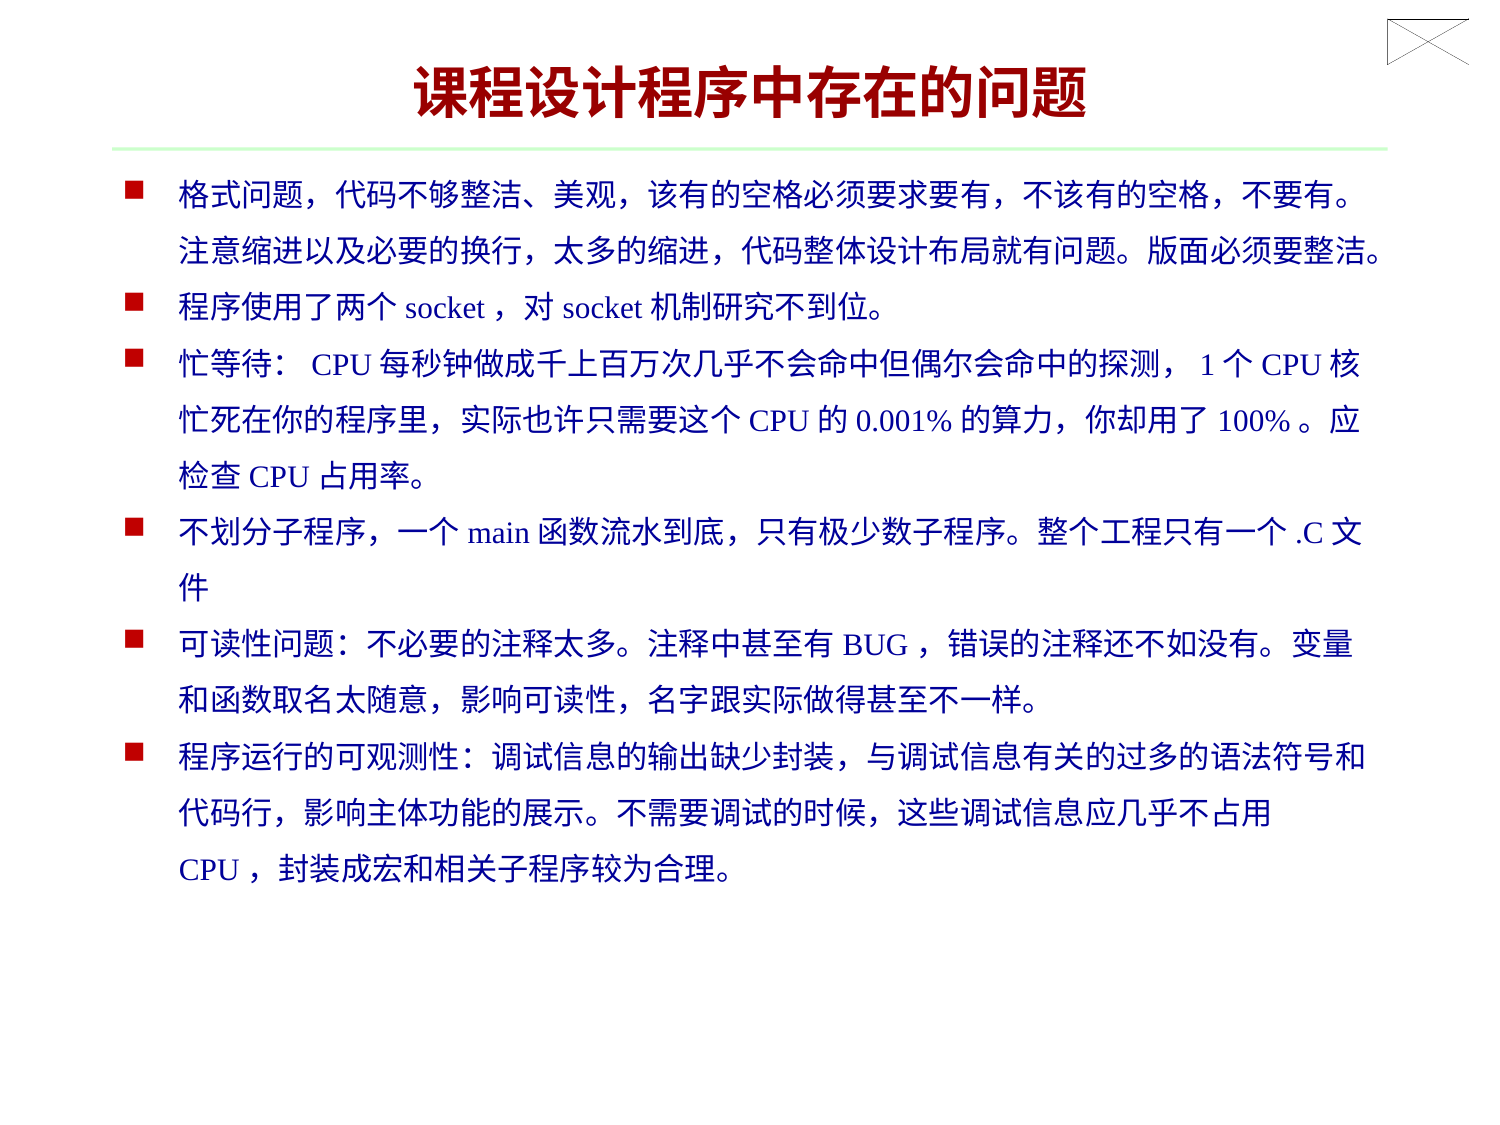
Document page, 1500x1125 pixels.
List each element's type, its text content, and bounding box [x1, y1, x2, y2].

title 课程设计程序中存在的问题 [112, 42, 1388, 140]
list 格式问题，代码不够整洁、美观，该有的空格必须要求要有，不该有的空格，不要有。注意缩进以及必要的换行，太多的缩进，代码整体设计布局就有问题。版面必须要整洁。 程序使用了两个socket，对socket机制研究不到位。 忙等待：CPU每秒钟做成千上百万次几乎不会命中但偶尔会命中的探测，1个CPU核忙死在你的程序里，实际也许只需要这个CPU的0.001%的算力，你却用了100%。应检查CPU占用率。 不划分子程序，一个main函数流水到底，只有极少数子程序。整个工程只有一个.C文件 可读性问题：不必要的注释太多。注释中甚至有BUG，错误的注释还不如没有。变量和函数取名太随意，影响可读性，名字跟实际做得甚至不一样。 程序运行的可观测性：调试信息的输出缺少封装，与调试信息有关的过多的语法符号和代码行，影响主体功能的展示。不需要调试的时候，这些调试信息应几乎不占用CPU，封装成宏和相关子程序较为合理。 [107, 149, 1392, 1035]
